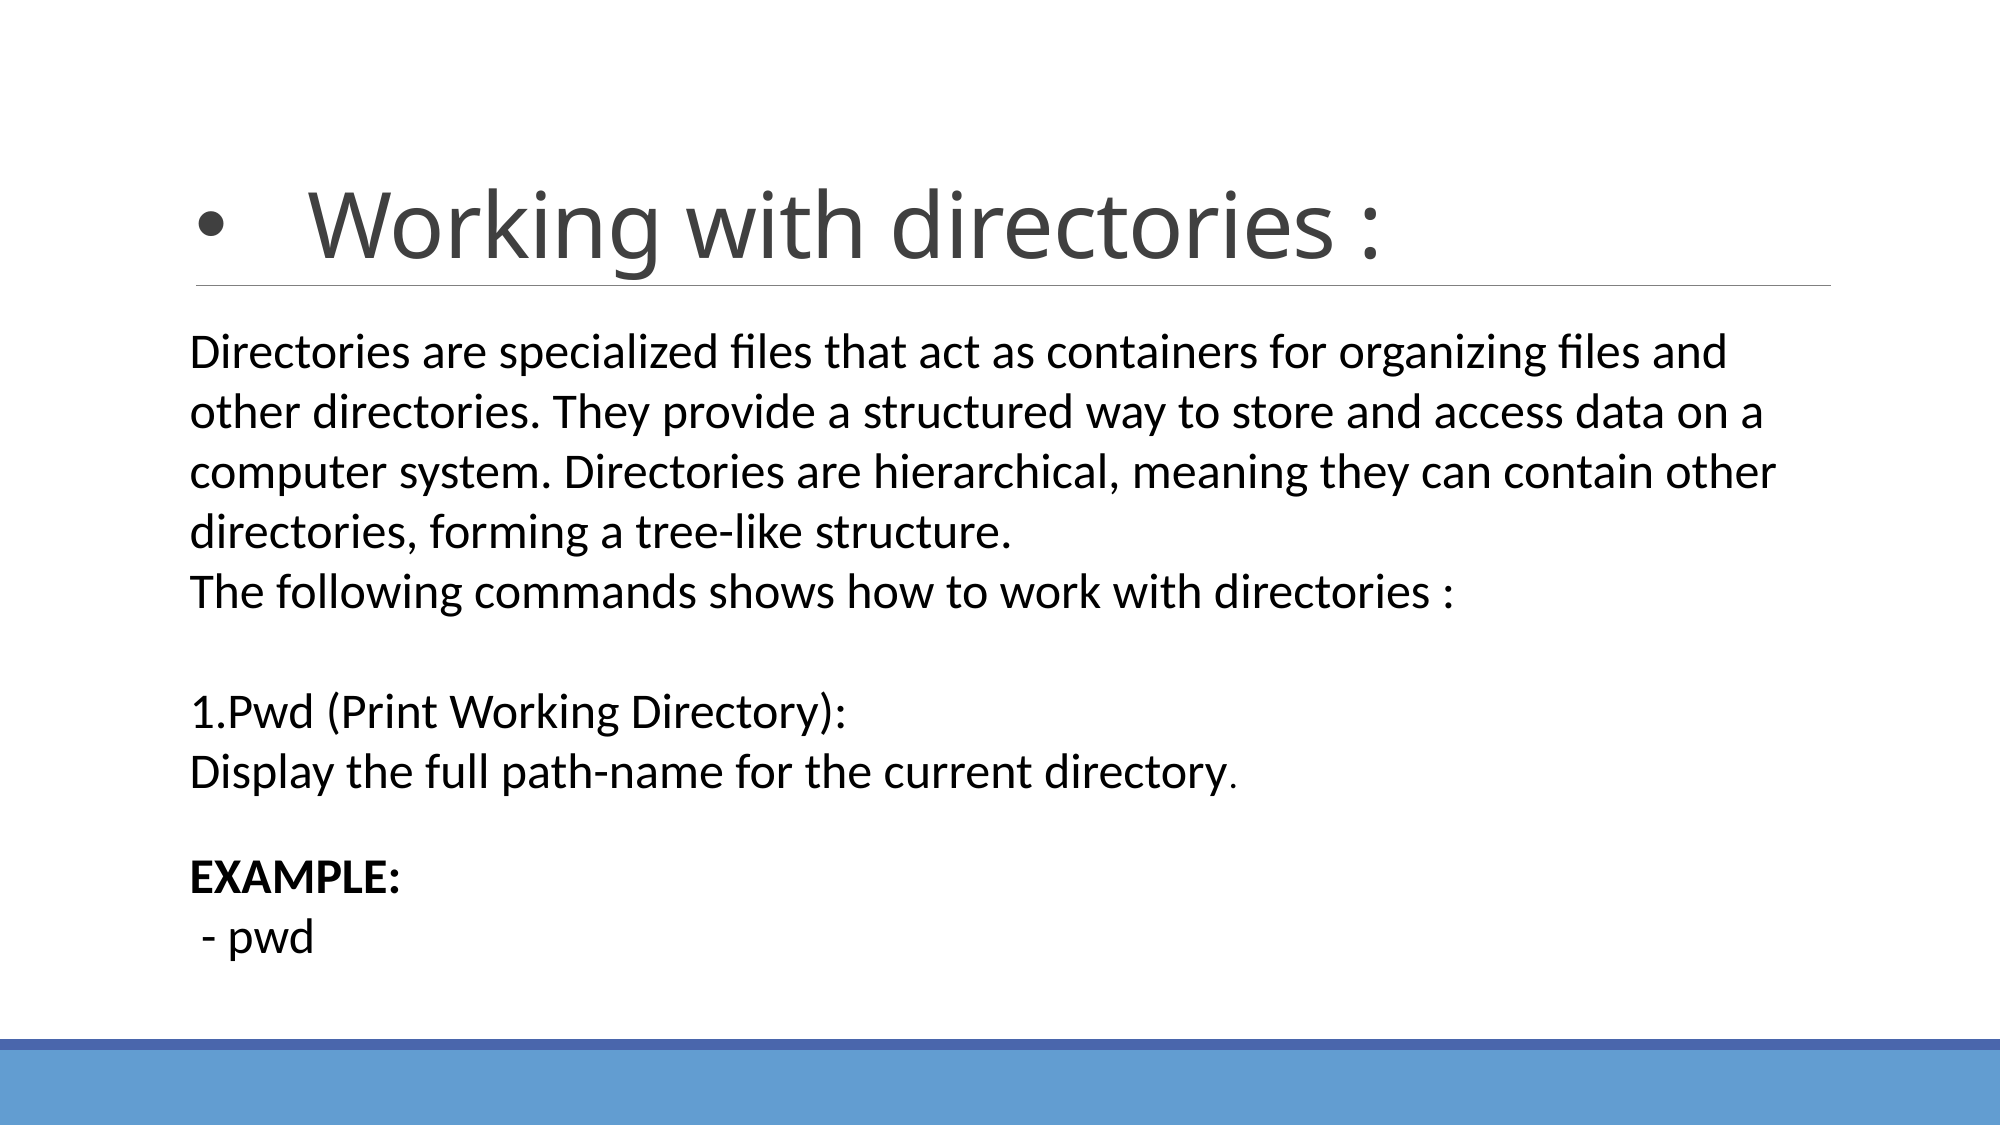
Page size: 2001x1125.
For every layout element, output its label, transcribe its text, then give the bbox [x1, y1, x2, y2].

title Working with directories : [180, 47, 1830, 285]
text_box Directories are specialized files that act as containers for organizing files and other directories. They provide a structured way to store and access data on a computer system. Directories are hierarchical, meaning they can contain other directories, forming a tree-like structure. The following commands shows how to work with directories : 1.Pwd (Print Working Directory): Display the full path-name for the current directory. EXAMPLE: - pwd [174, 311, 1825, 972]
